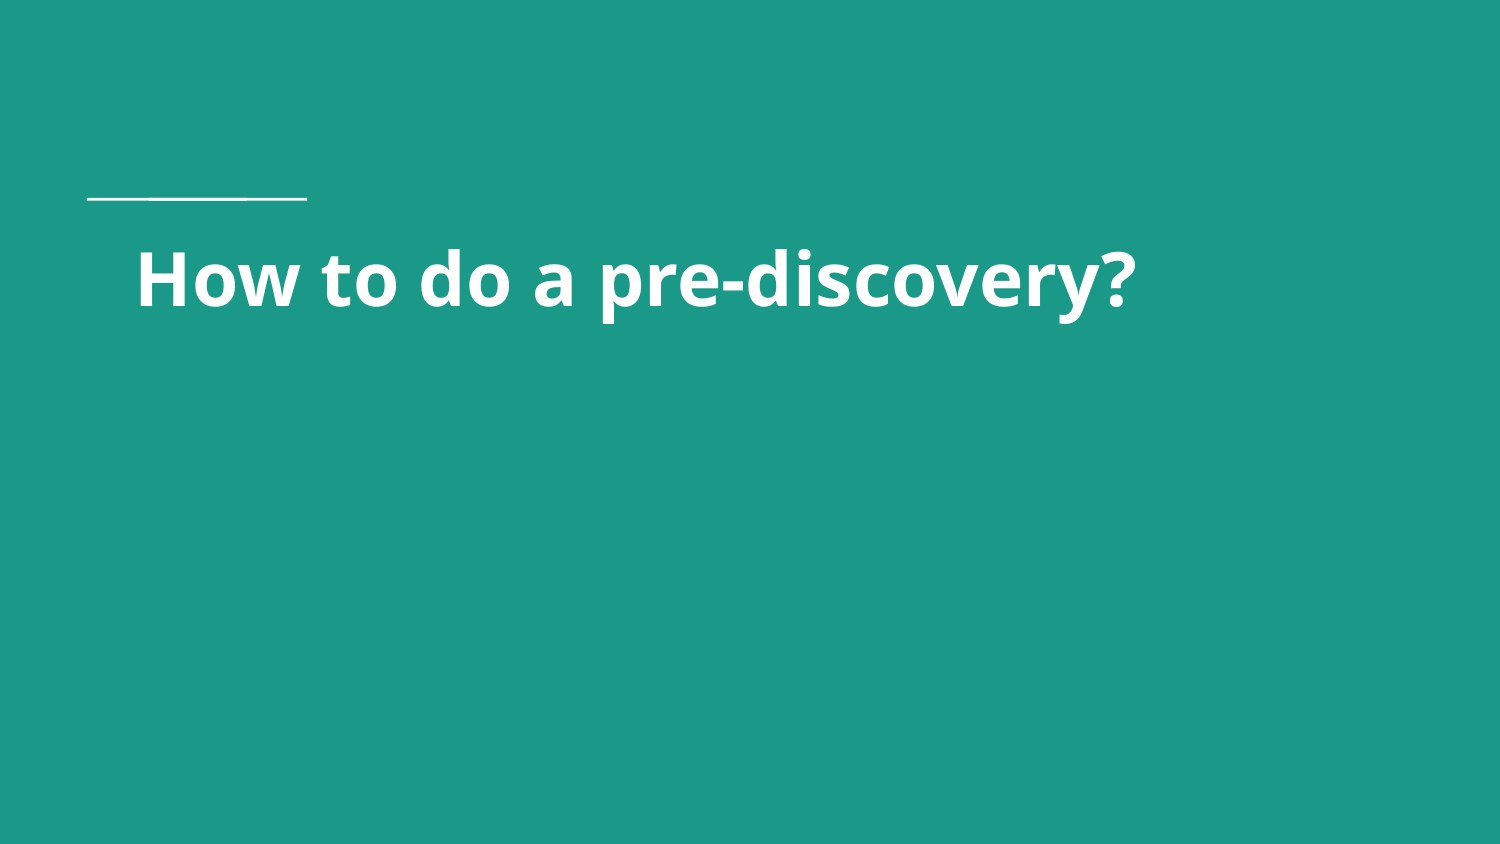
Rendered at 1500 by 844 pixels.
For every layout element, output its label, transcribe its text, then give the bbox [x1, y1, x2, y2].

title How to do a pre-discovery? [119, 216, 1381, 466]
